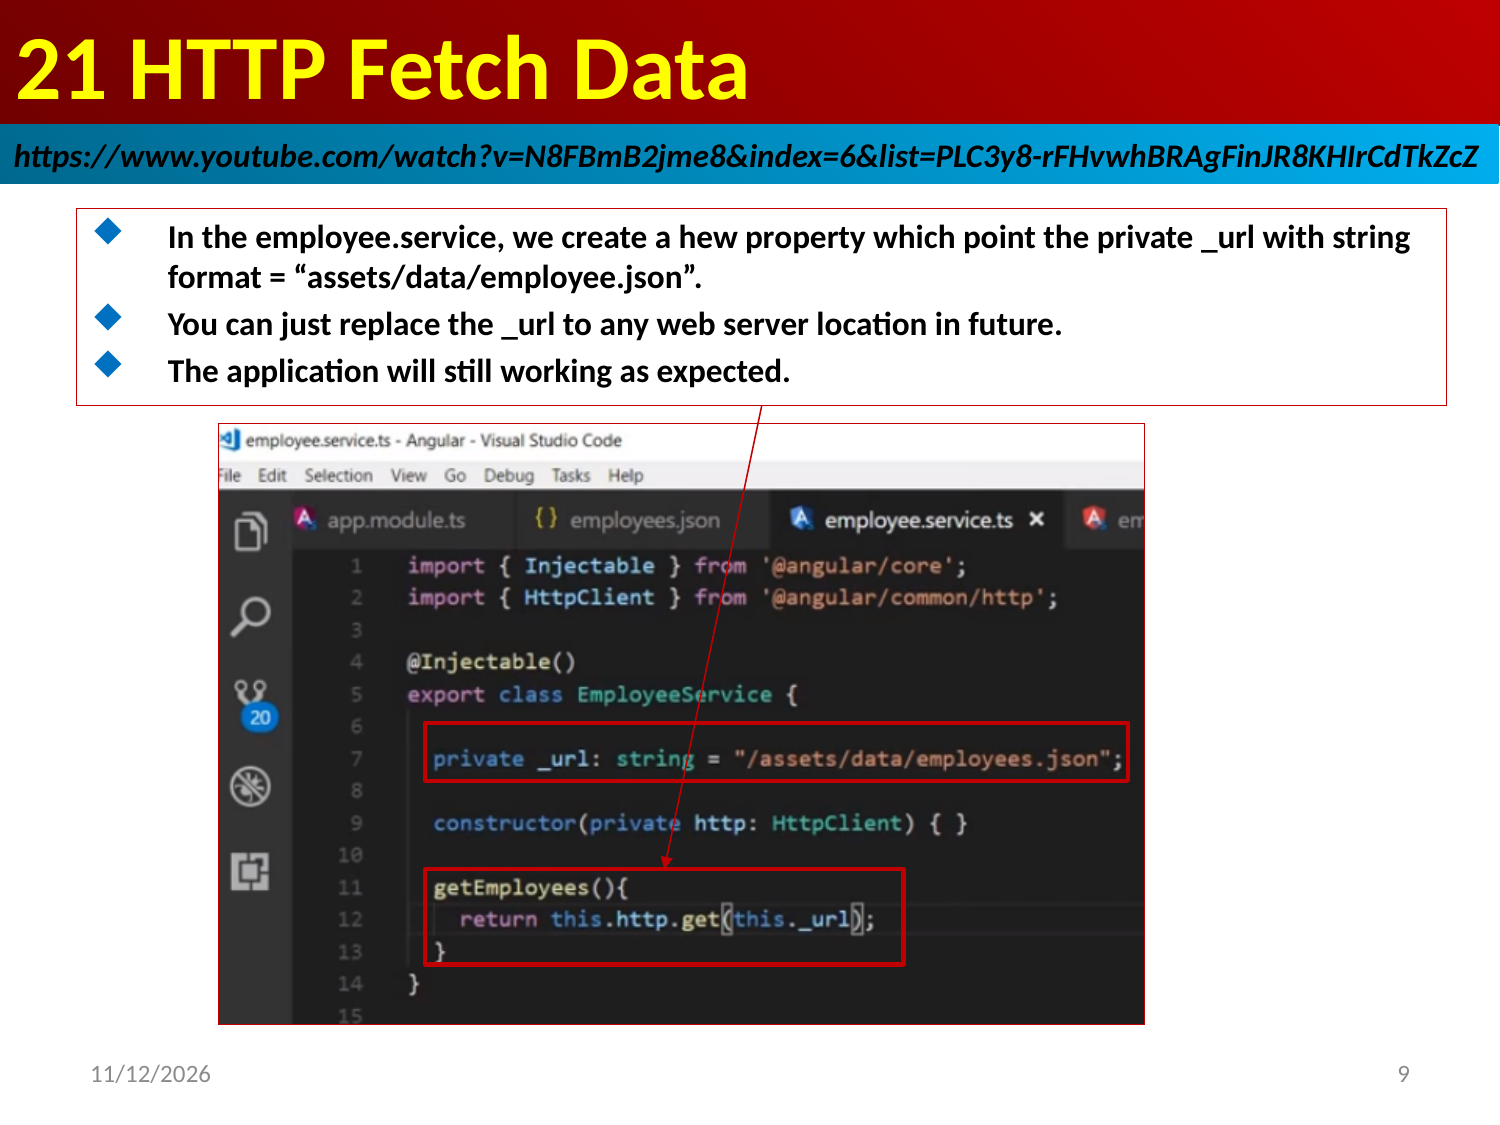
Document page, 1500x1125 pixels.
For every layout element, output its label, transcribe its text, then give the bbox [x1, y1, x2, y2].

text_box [663, 405, 762, 870]
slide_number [75, 1042, 425, 1103]
text_box https://www.youtube.com/watch?v=N8FBmB2jme8&index=6&list=PLC3y8-rFHvwhBRAgFinJR8KHIrCdTkZcZ [0, 124, 1499, 184]
subtitle In the employee.service, we create a hew property which point the private _url with string format = “assets/data/employee.json”. You can just replace the _url to any web server location in future. The application will still working as expected. [76, 208, 1447, 406]
slide_number 9 [1074, 1042, 1425, 1103]
picture [218, 422, 1146, 1025]
title 21 HTTP Fetch Data [0, 0, 1500, 126]
